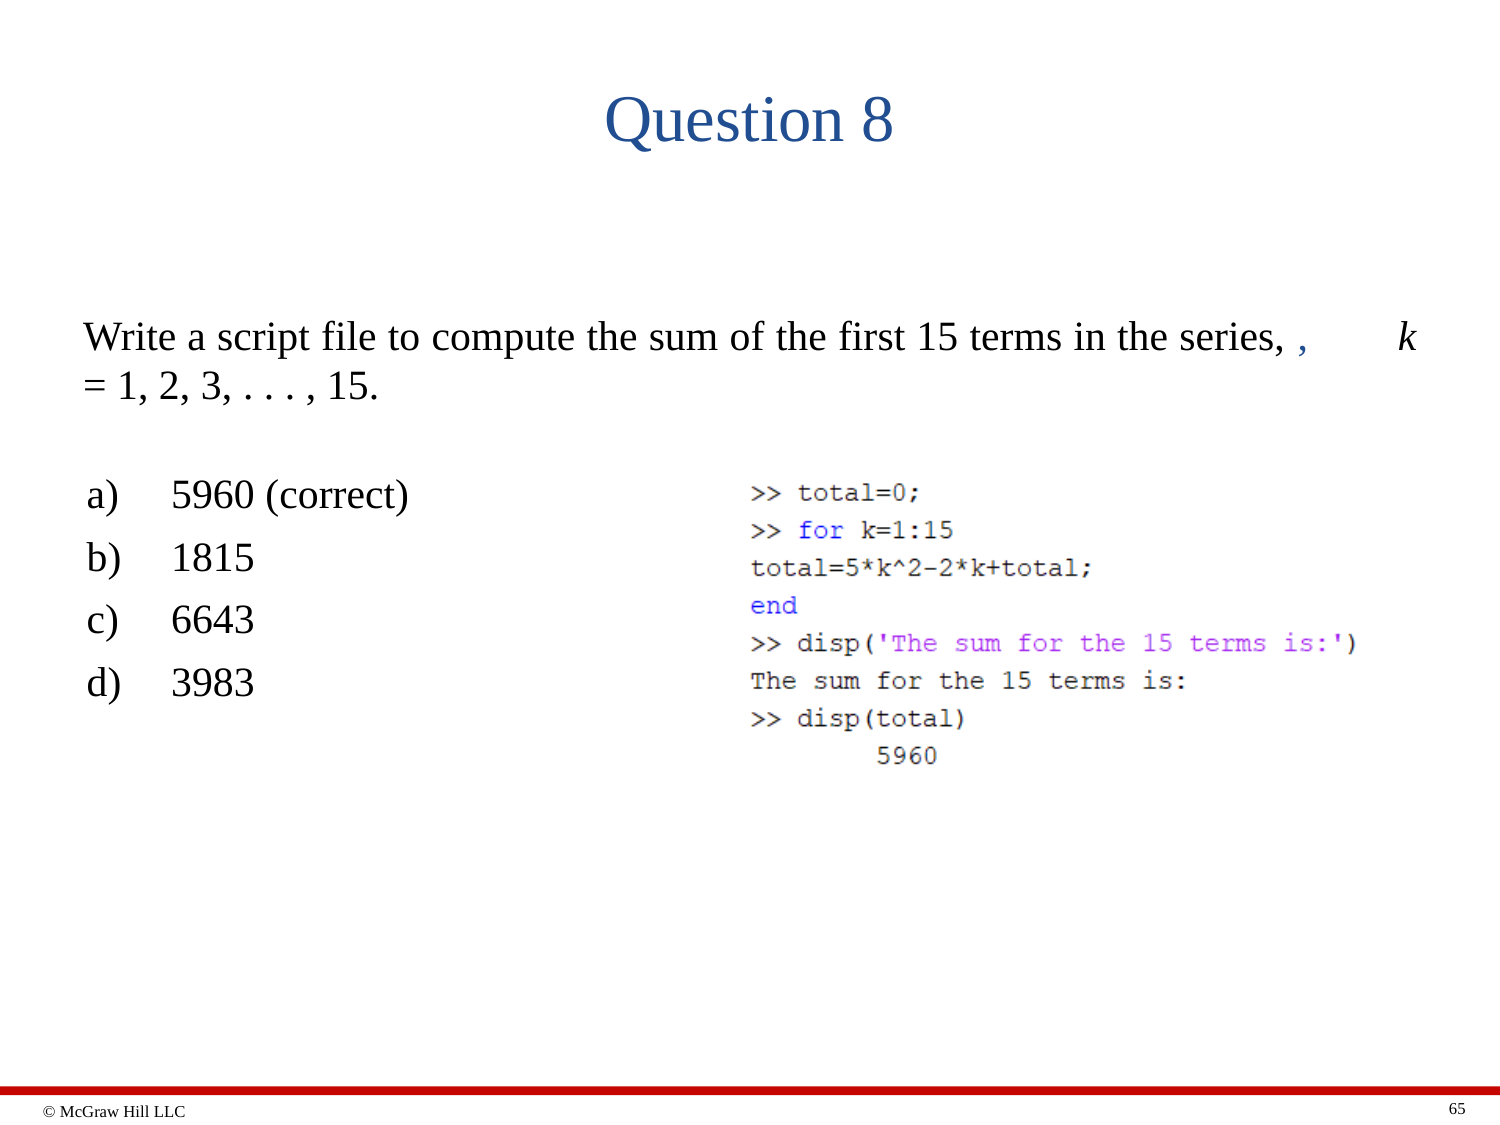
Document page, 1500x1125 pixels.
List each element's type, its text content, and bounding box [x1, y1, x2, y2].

title Question 8 [56, 22, 1444, 219]
slide_number 65 [1415, 1094, 1474, 1122]
text_box 5960 (correct) 1815 6643 3983 [71, 459, 426, 712]
picture [749, 479, 1360, 769]
